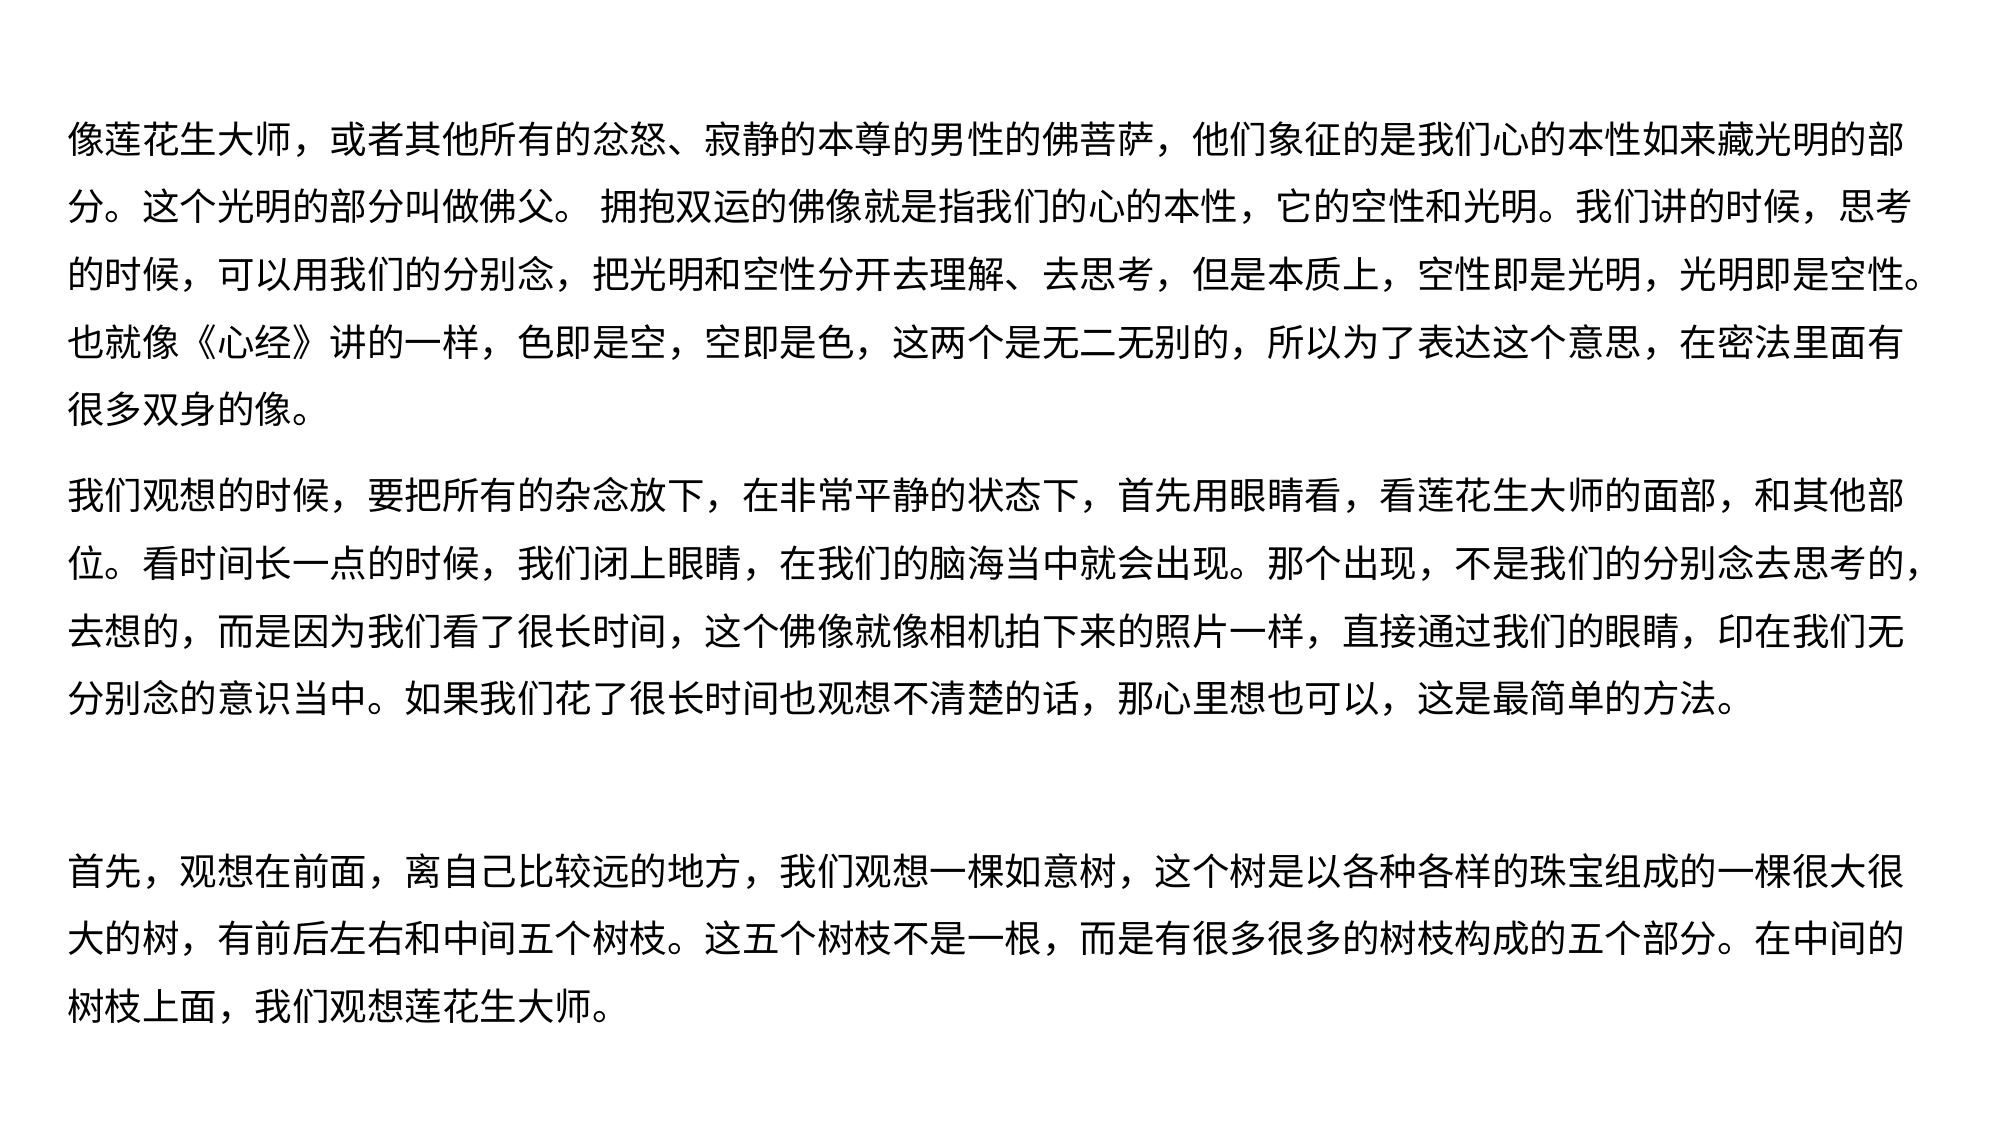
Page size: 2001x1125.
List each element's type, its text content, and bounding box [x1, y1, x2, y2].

subtitle 像莲花生大师，或者其他所有的忿怒、寂静的本尊的男性的佛菩萨，他们象征的是我们心的本性如来藏光明的部分。这个光明的部分叫做佛父。 拥抱双运的佛像就是指我们的心的本性，它的空性和光明。我们讲的时候，思考的时候，可以用我们的分别念，把光明和空性分开去理解、去思考，但是本质上，空性即是光明，光明即是空性。也就像《心经》讲的一样，色即是空，空即是色，这两个是无二无别的，所以为了表达这个意思，在密法里面有很多双身的像。 我们观想的时候，要把所有的杂念放下，在非常平静的状态下，首先用眼睛看，看莲花生大师的面部，和其他部位。看时间长一点的时候，我们闭上眼睛，在我们的脑海当中就会出现。那个出现，不是我们的分别念去思考的，去想的，而是因为我们看了很长时间，这个佛像就像相机拍下来的照片一样，直接通过我们的眼睛，印在我们无分别念的意识当中。如果我们花了很长时间也观想不清楚的话，那心里想也可以，这是最简单的方法。 首先，观想在前面，离自己比较远的地方，我们观想一棵如意树，这个树是以各种各样的珠宝组成的一棵很大很大的树，有前后左右和中间五个树枝。这五个树枝不是一根，而是有很多很多的树枝构成的五个部分。在中间的树枝上面，我们观想莲花生大师。 [52, 85, 1930, 1052]
